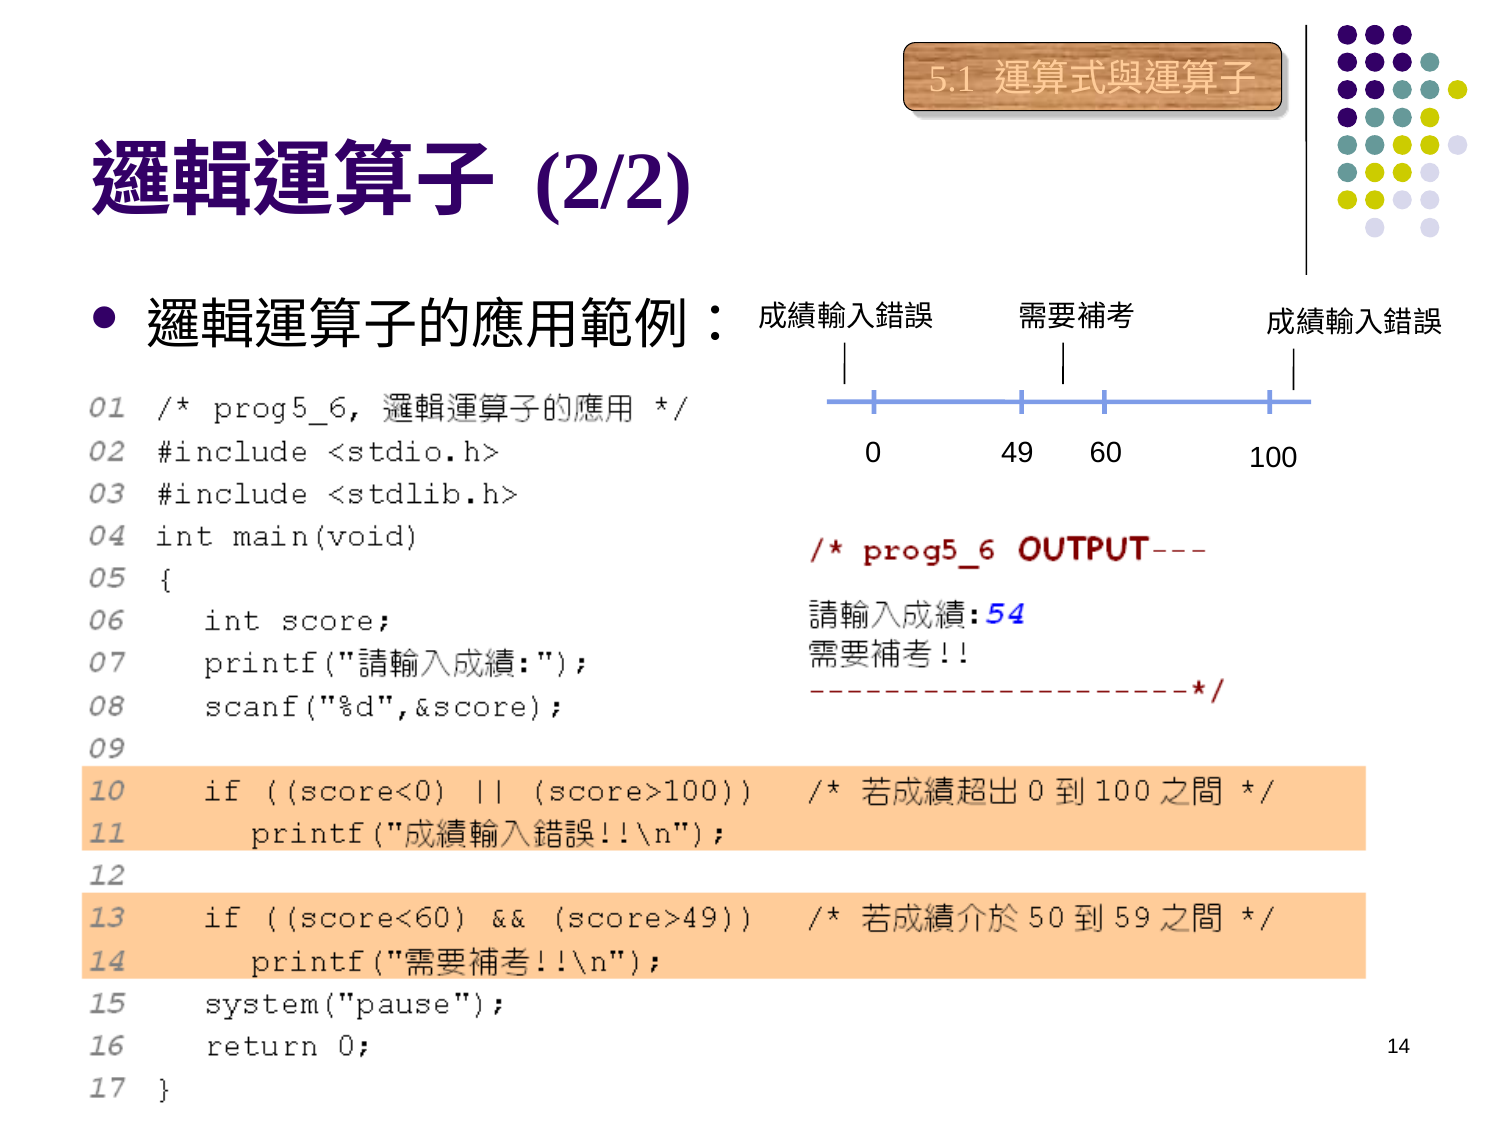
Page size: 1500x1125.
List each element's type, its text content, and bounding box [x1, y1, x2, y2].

text_box 需要補考 [1003, 289, 1193, 340]
picture [76, 380, 1374, 1112]
title 邏輯運算子 (2/2) [75, 20, 1313, 233]
slide_number 14 [1377, 1024, 1426, 1101]
text_box 成績輸入錯誤 [1252, 295, 1477, 346]
text_box 5.1 運算式與運算子 [903, 42, 1282, 111]
text_box 成績輸入錯誤 [744, 289, 969, 340]
list 邏輯運算子的應用範例： [75, 282, 1425, 374]
